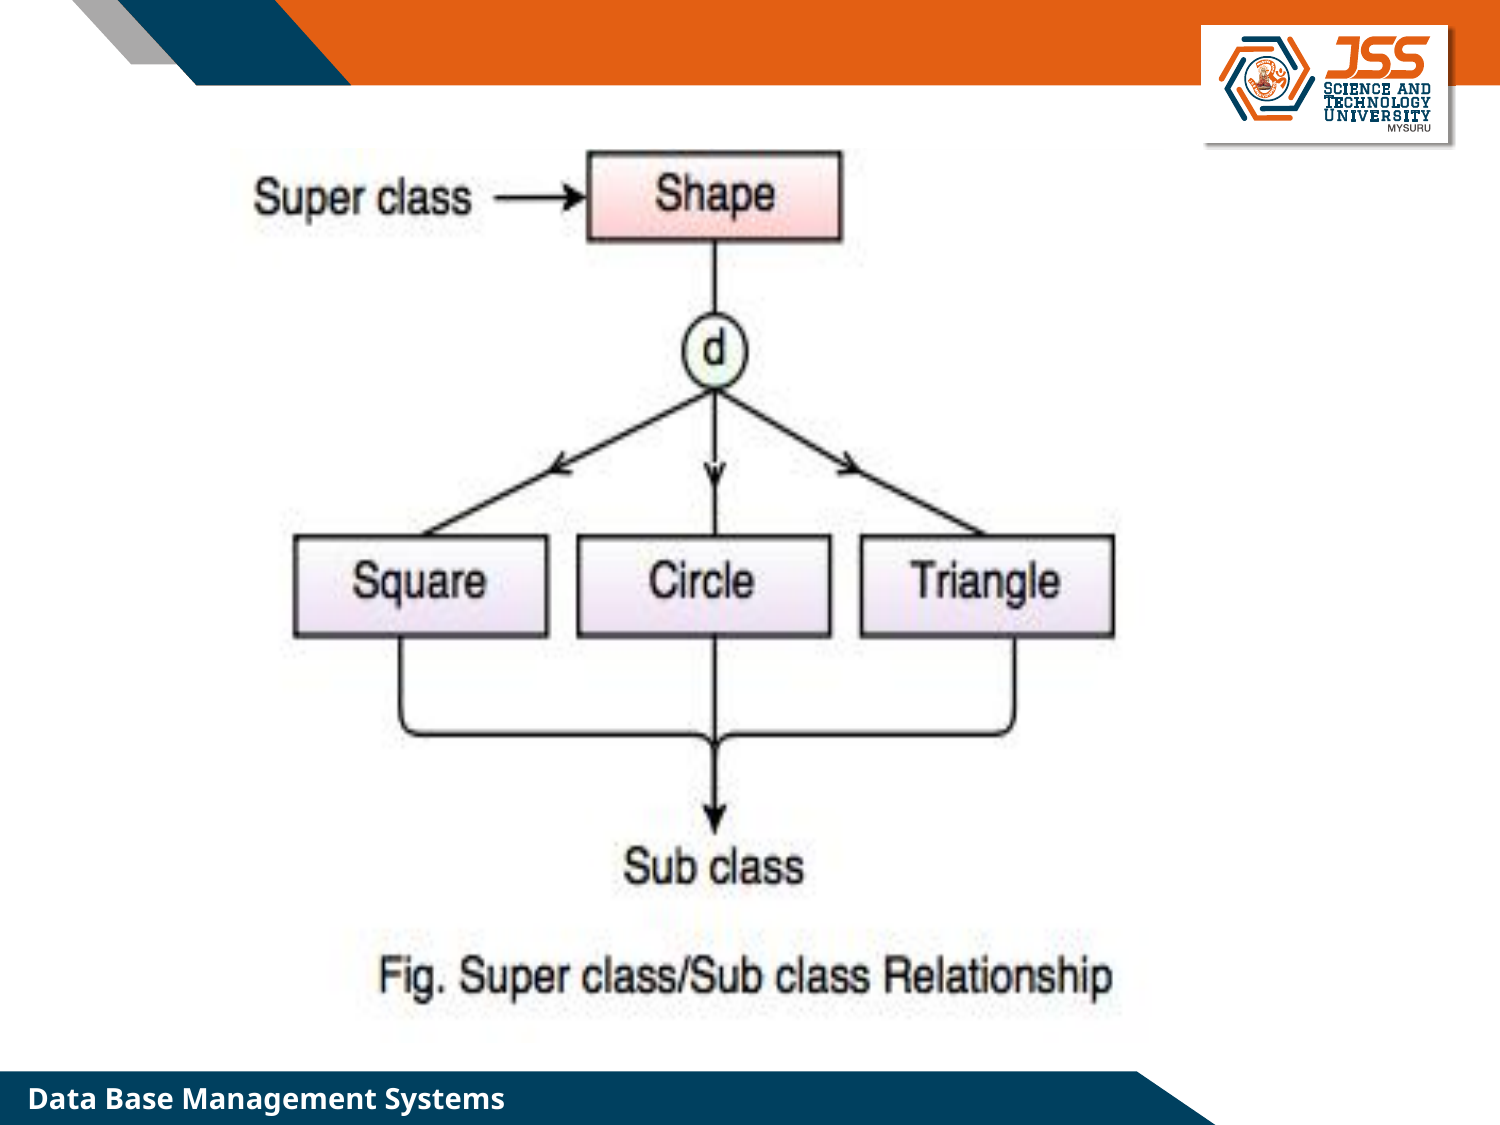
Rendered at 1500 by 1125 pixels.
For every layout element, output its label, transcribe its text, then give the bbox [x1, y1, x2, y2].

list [229, 148, 1164, 1043]
footer Data Base Management Systems [0, 1042, 988, 1125]
